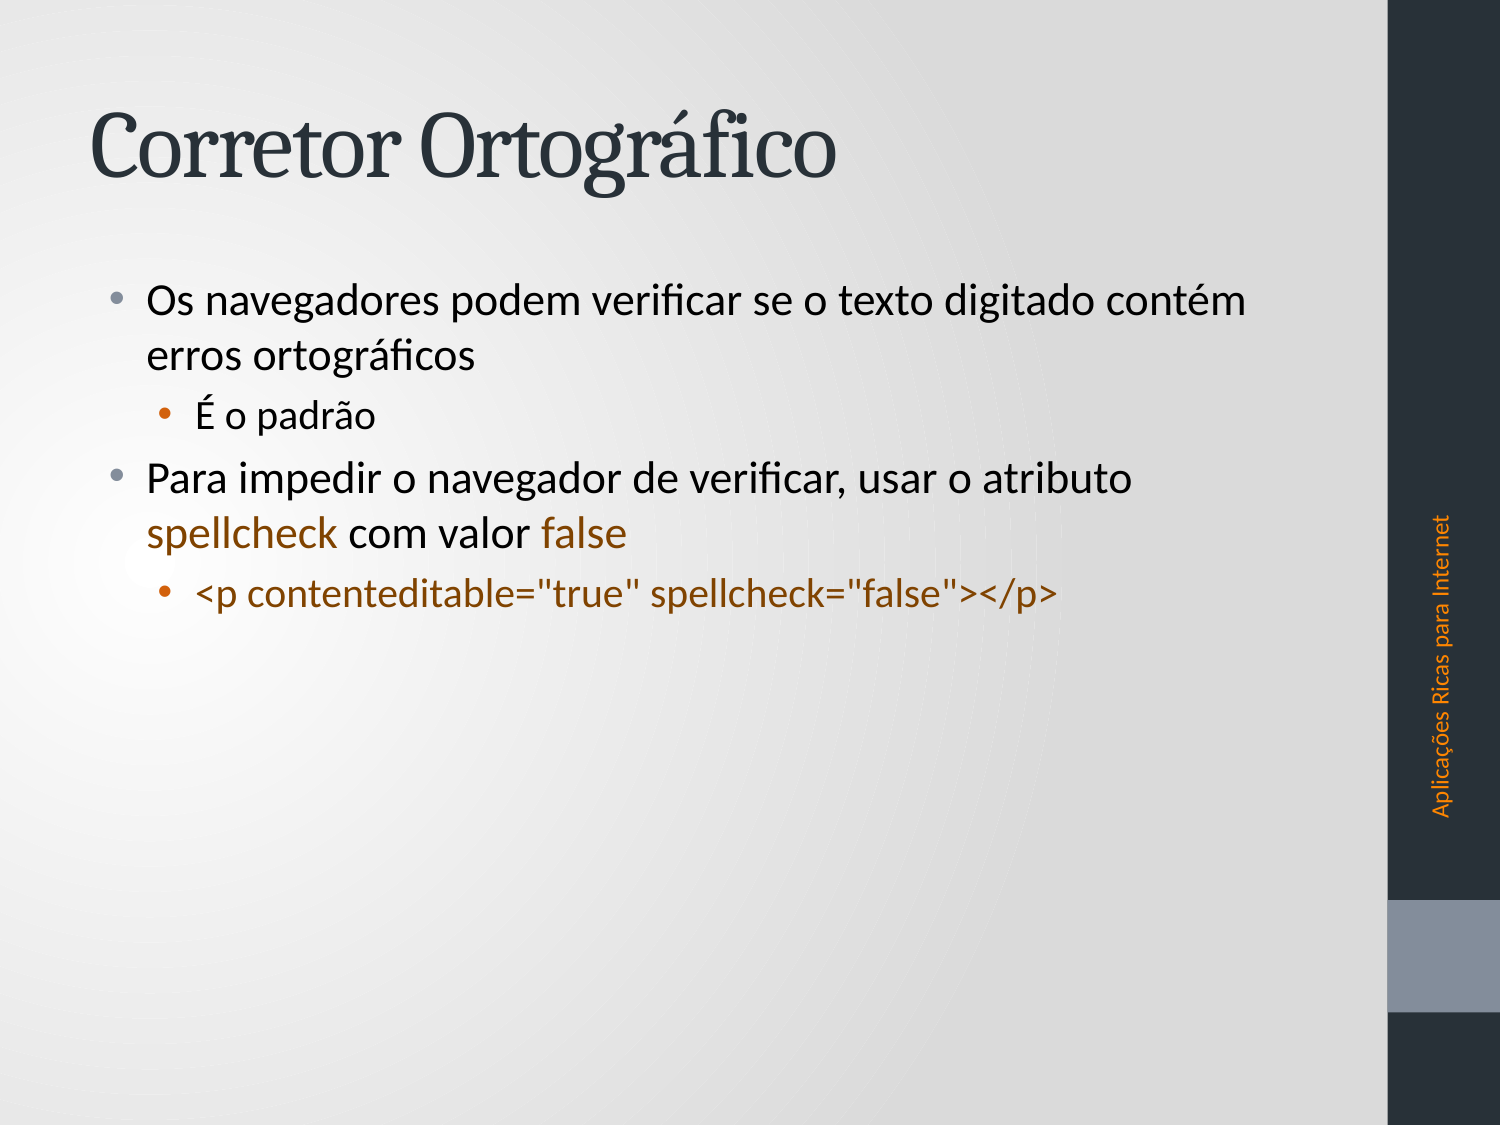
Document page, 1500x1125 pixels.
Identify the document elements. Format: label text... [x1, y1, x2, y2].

title Corretor Ortográfico [75, 45, 1325, 233]
footer Aplicações Ricas para Internet [1408, 500, 1469, 889]
list Os navegadores podem verificar se o texto digitado contém erros ortográficos É o padrão Para impedir o navegador de verificar, usar o atributo spellcheck com valor false <p contenteditable="true" spellcheck="false"></p> [75, 262, 1325, 1050]
